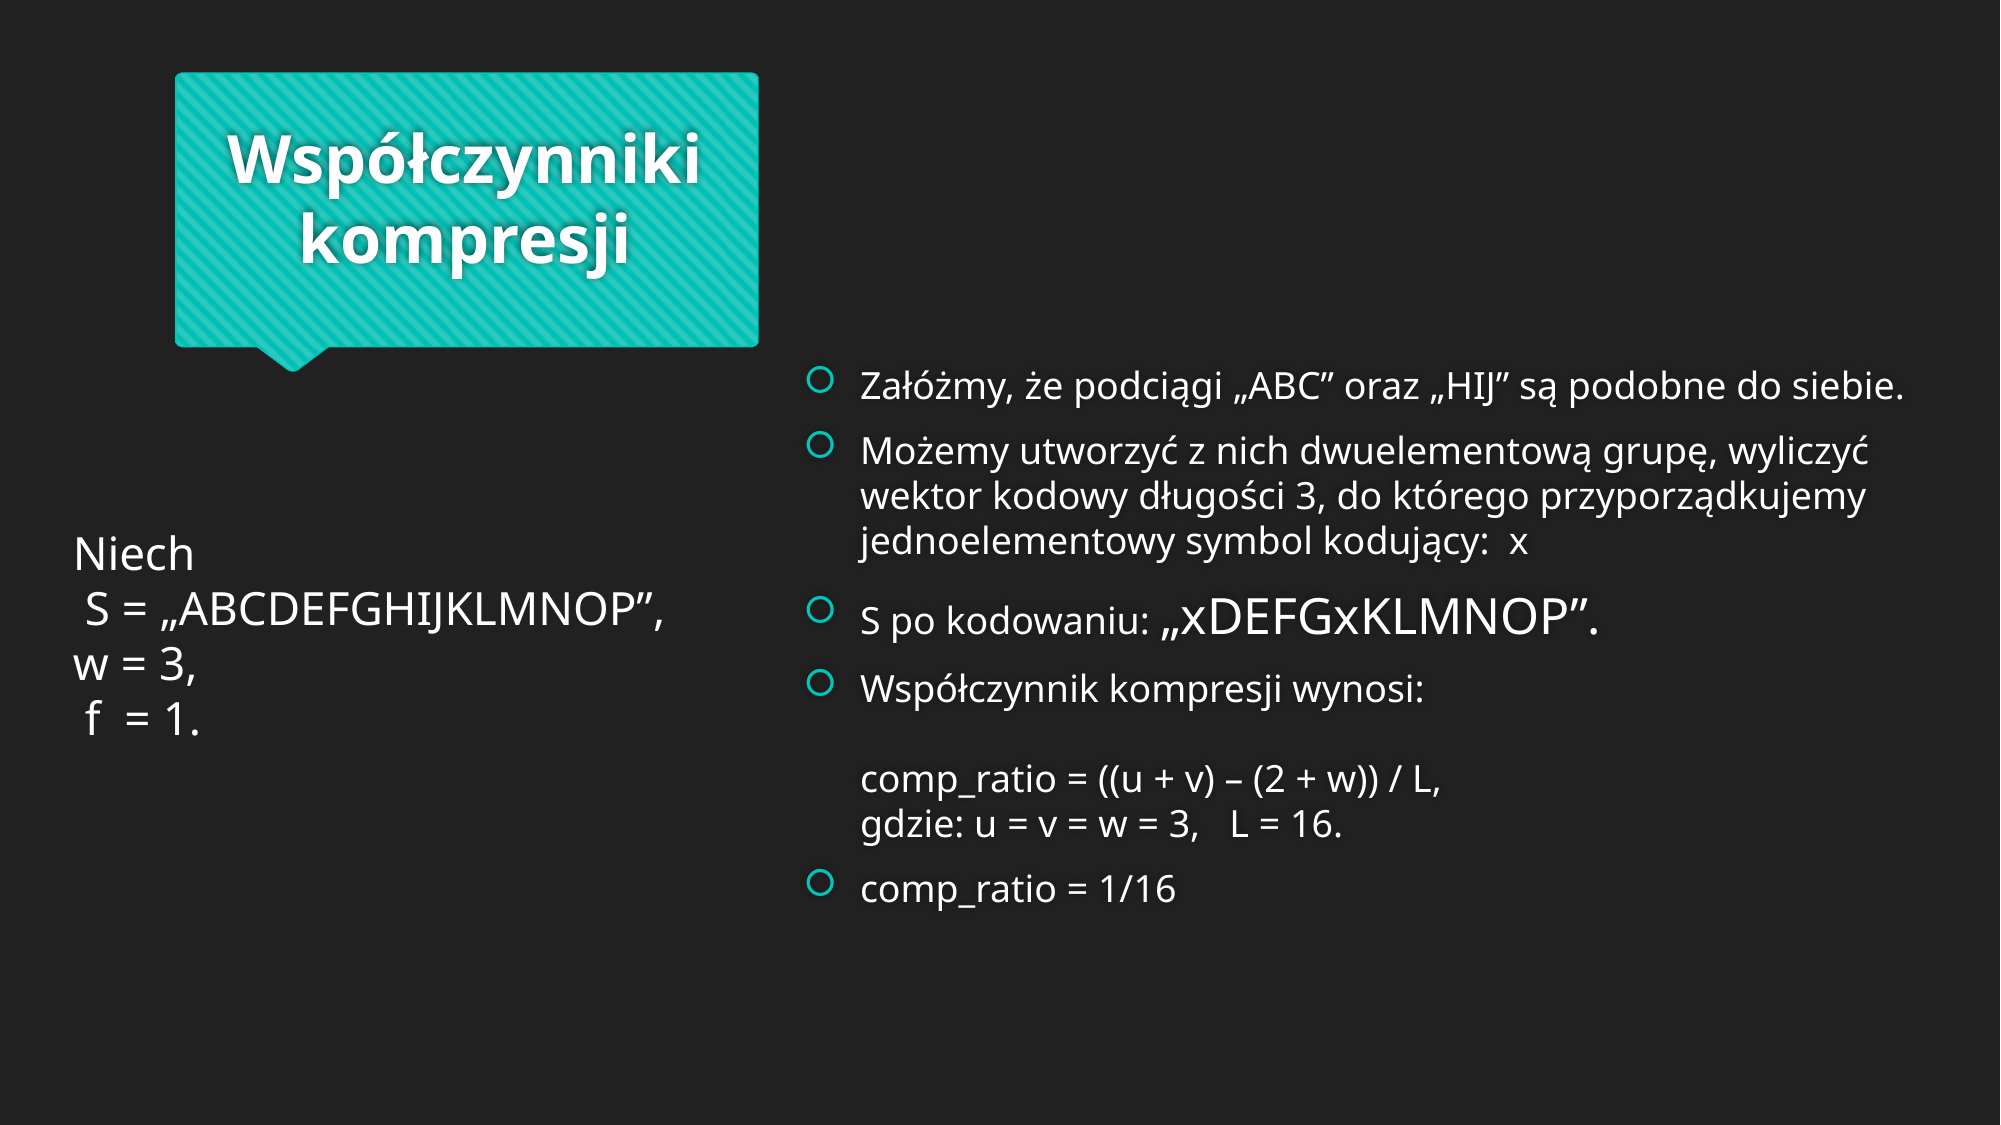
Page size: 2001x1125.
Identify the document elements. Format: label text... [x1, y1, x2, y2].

list Załóżmy, że podciągi „ABC” oraz „HIJ” są podobne do siebie. Możemy utworzyć z nich dwuelementową grupę, wyliczyć wektor kodowy długości 3, do którego przyporządkujemy jednoelementowy symbol kodujący: x S po kodowaniu: „xDEFGxKLMNOP”. Współczynnik kompresji wynosi: comp_ratio = ((u + v) – (2 + w)) / L, gdzie: u = v = w = 3, L = 16. comp_ratio = 1/16 [788, 175, 2000, 1097]
title Współczynniki kompresji [174, 18, 757, 284]
text_box Niech S = „ABCDEFGHIJKLMNOP”, w = 3, f = 1. [58, 517, 741, 752]
